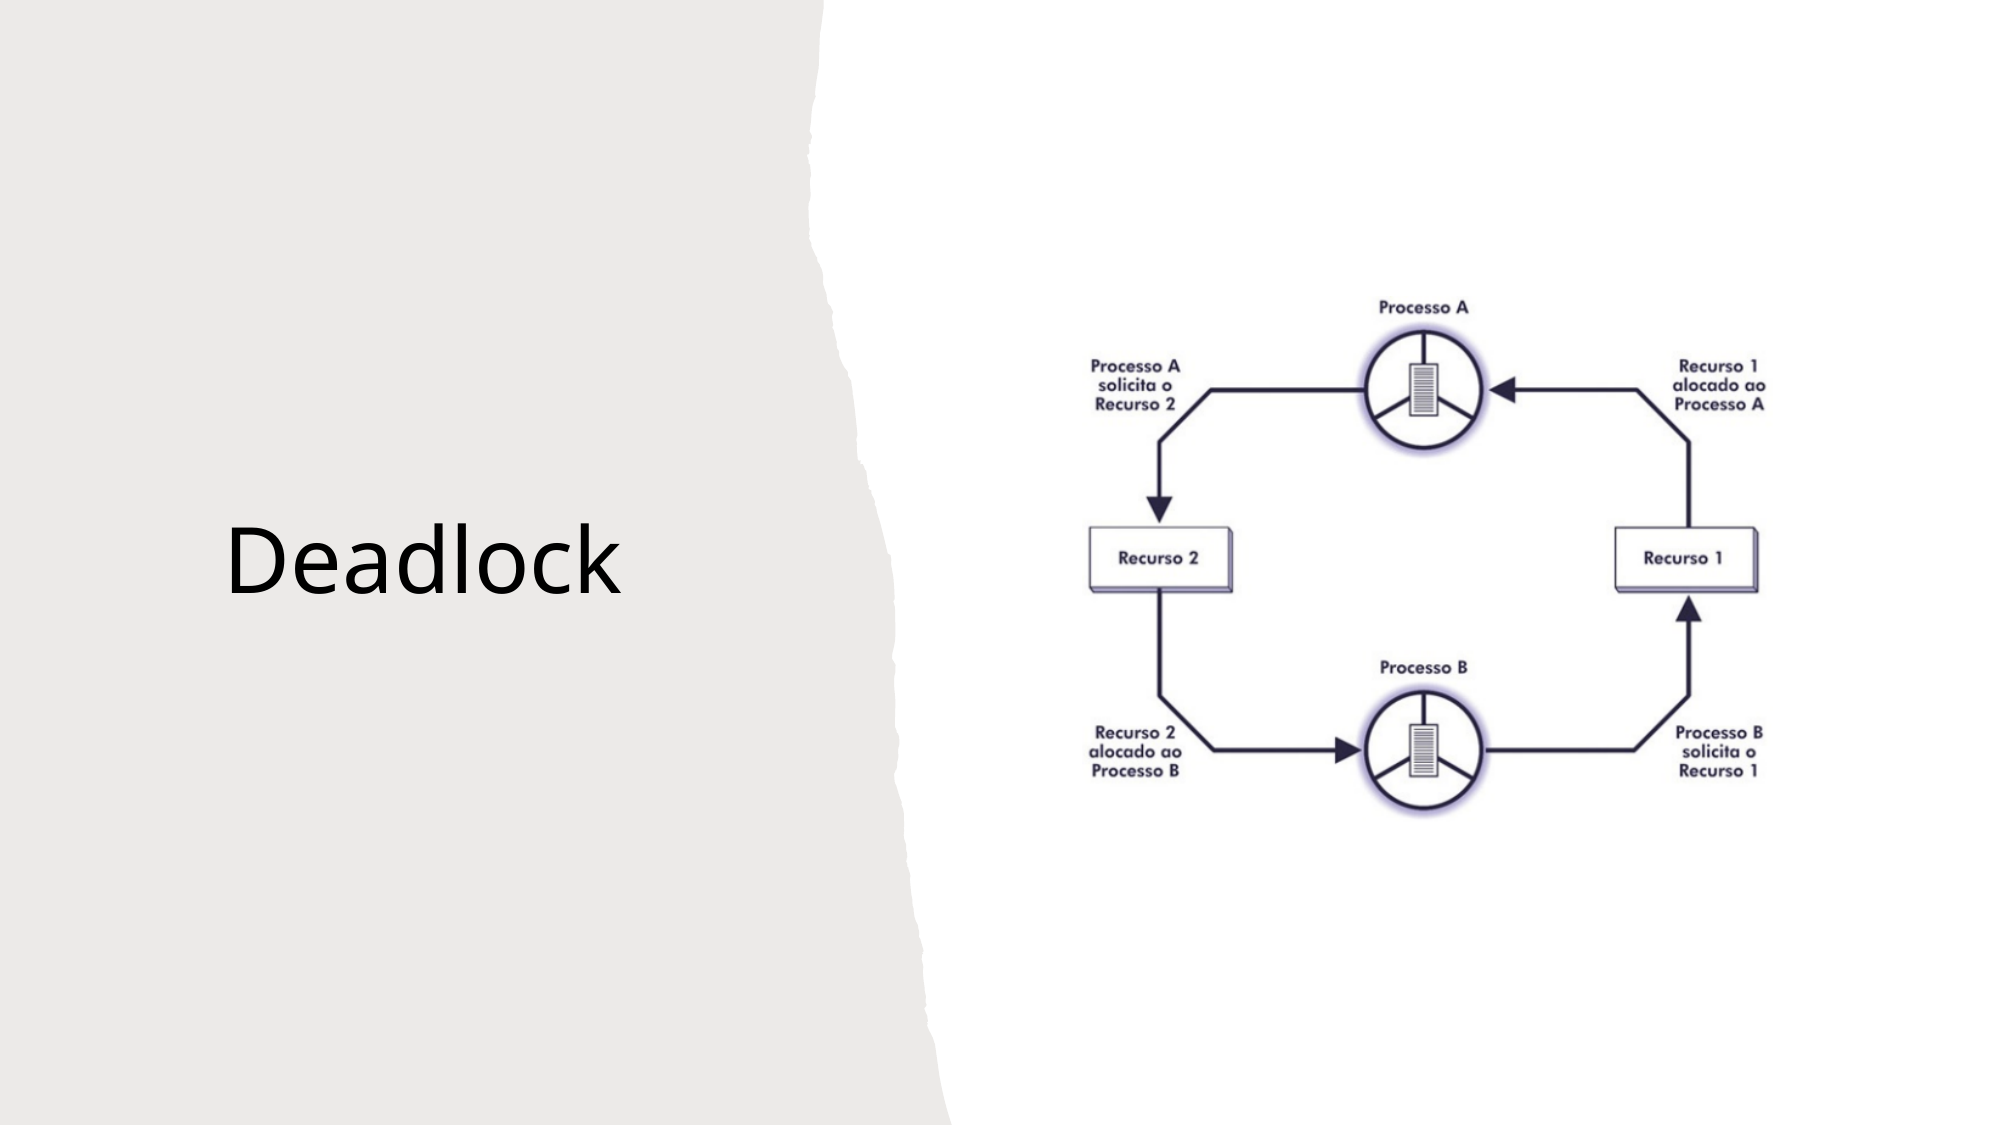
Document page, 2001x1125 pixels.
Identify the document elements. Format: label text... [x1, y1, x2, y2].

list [967, 296, 1904, 824]
text_box [0, 0, 953, 1125]
text_box [809, 0, 2000, 1125]
title Deadlock [126, 162, 721, 622]
